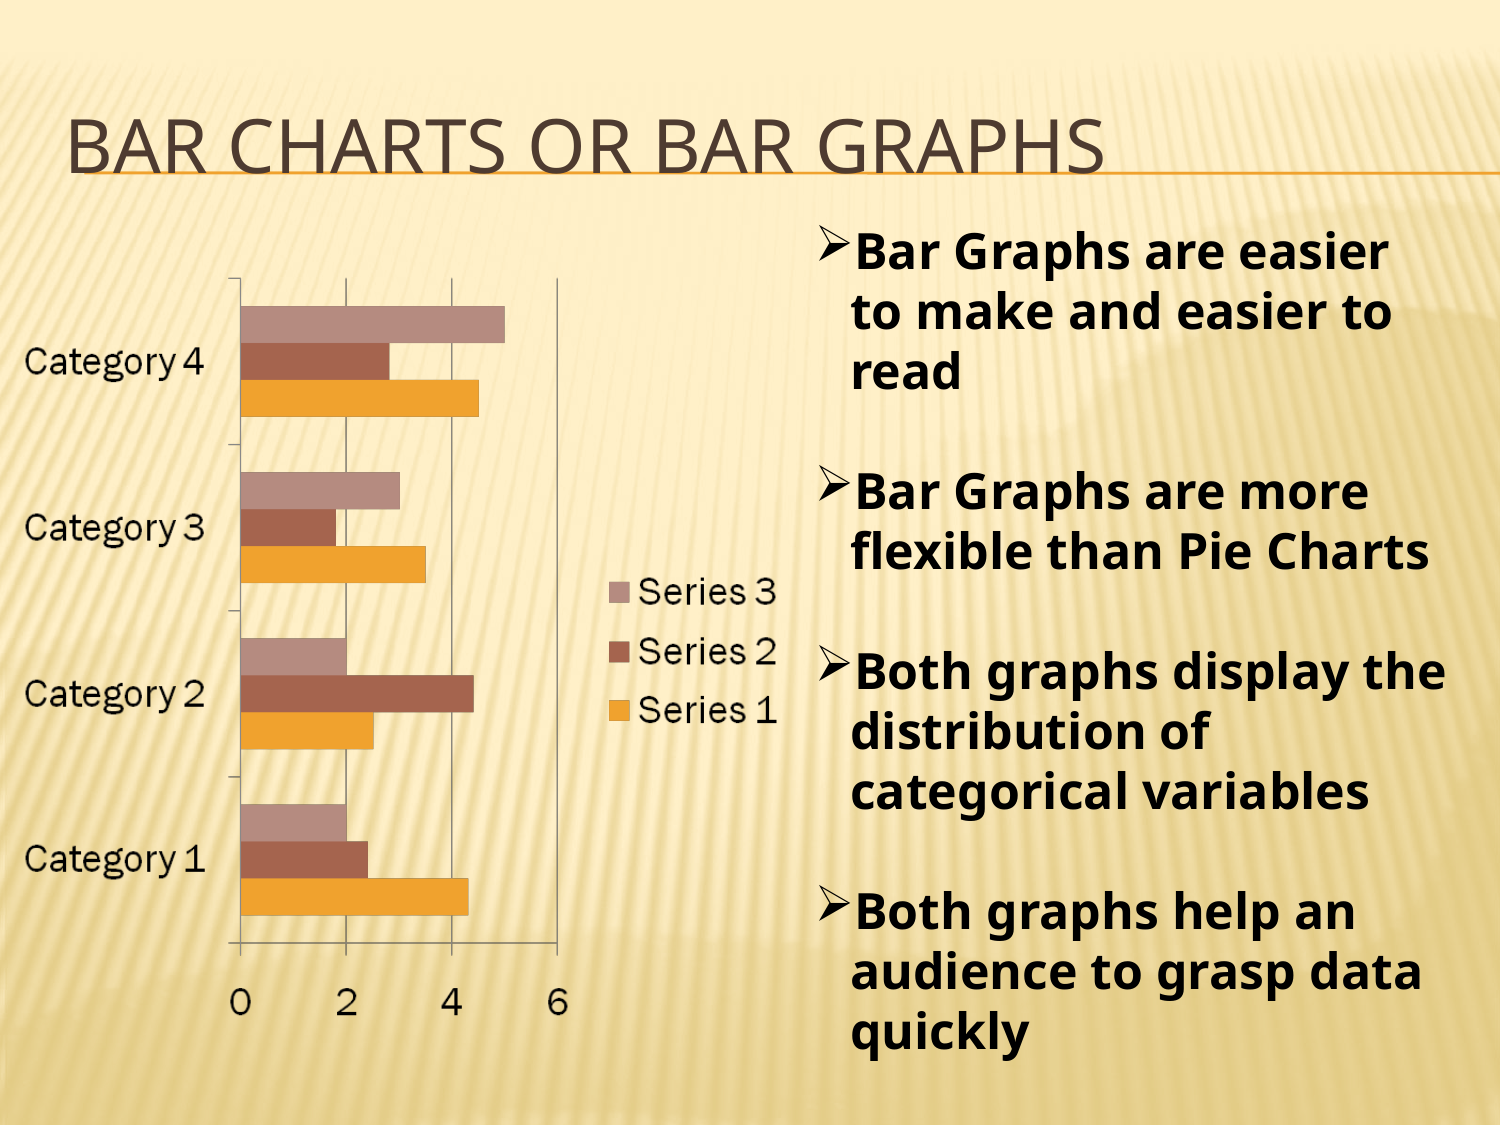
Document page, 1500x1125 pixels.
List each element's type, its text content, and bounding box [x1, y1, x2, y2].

text_box Bar Graphs are easier to make and easier to read Bar Graphs are more flexible than Pie Charts Both graphs display the distribution of categorical variables Both graphs help an audience to grasp data quickly [799, 212, 1463, 1068]
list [0, 254, 801, 1051]
title Bar Charts or Bar Graphs [50, 75, 1475, 213]
